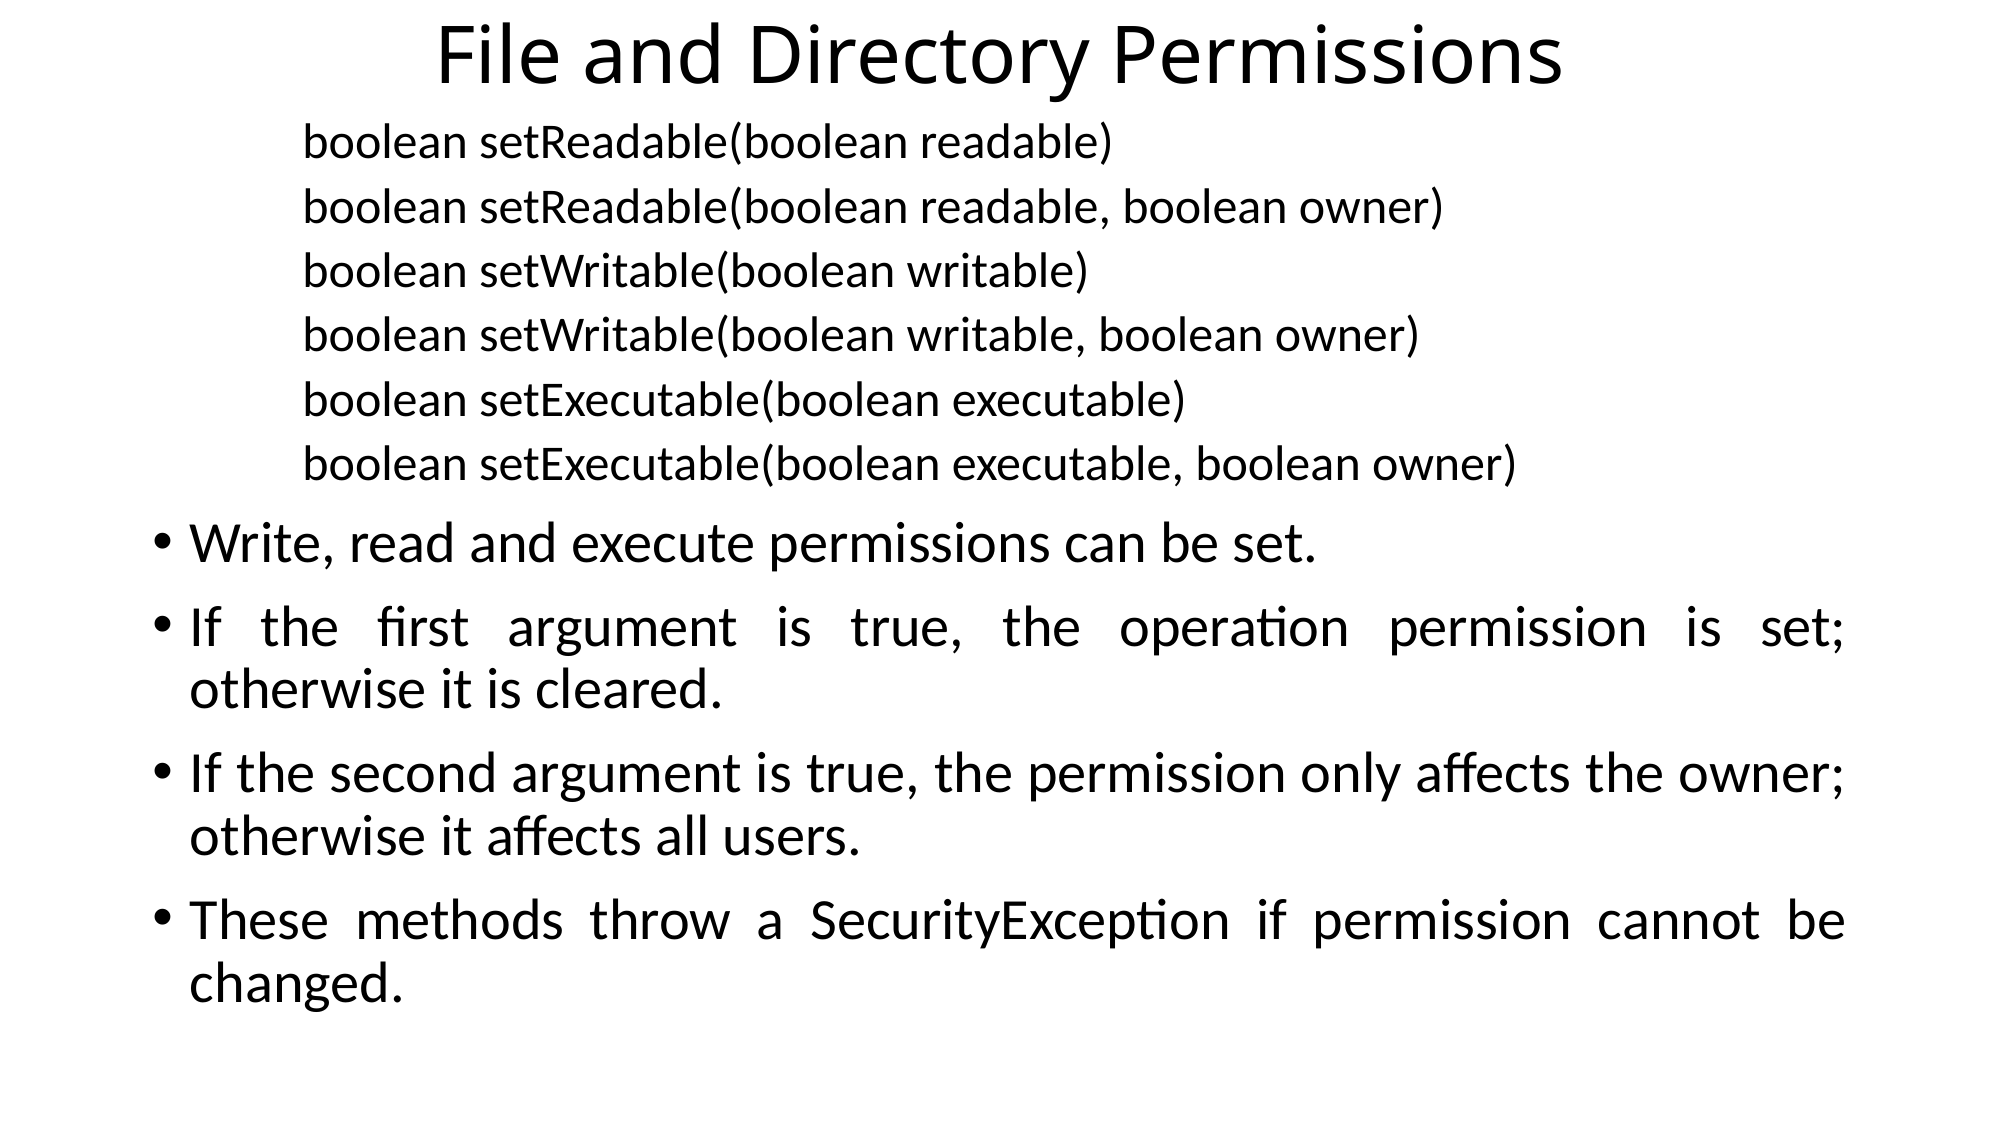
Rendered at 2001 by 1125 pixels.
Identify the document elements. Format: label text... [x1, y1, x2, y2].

list boolean setReadable(boolean readable) boolean setReadable(boolean readable, boolean owner) boolean setWritable(boolean writable) boolean setWritable(boolean writable, boolean owner) boolean setExecutable(boolean executable) boolean setExecutable(boolean executable, boolean owner) Write, read and execute permissions can be set. If the first argument is true, the operation permission is set; otherwise it is cleared. If the second argument is true, the permission only affects the owner; otherwise it affects all users. These methods throw a SecurityException if permission cannot be changed. [137, 108, 1863, 1101]
title File and Directory Permissions [137, 6, 1863, 108]
